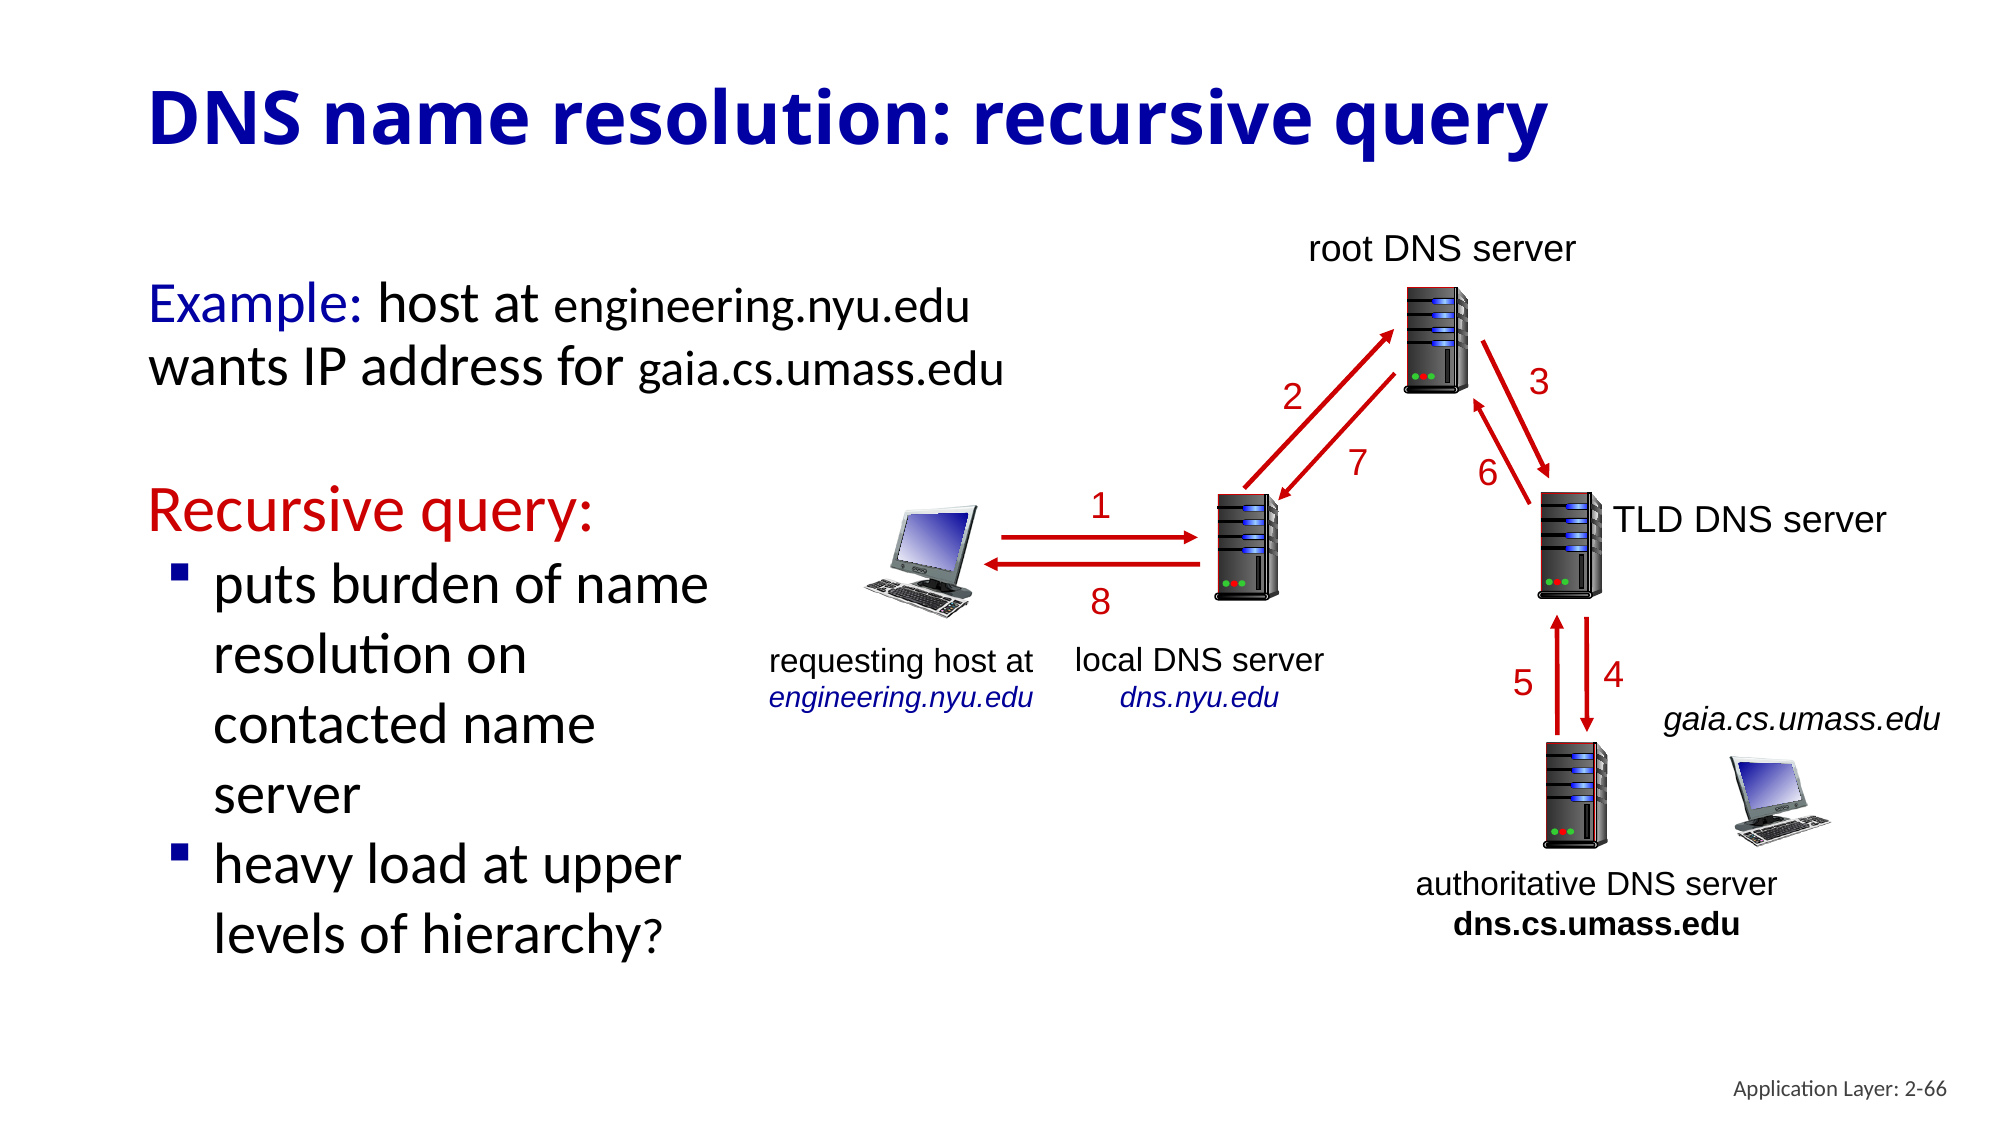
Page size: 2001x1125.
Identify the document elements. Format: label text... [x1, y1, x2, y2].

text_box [1538, 492, 1603, 599]
text_box root DNS server [1277, 216, 1608, 277]
text_box 7 [1332, 430, 1384, 491]
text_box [1726, 752, 1856, 854]
text_box authoritative DNS server dns.cs.umass.edu [1400, 855, 1794, 950]
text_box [1214, 494, 1280, 600]
text_box [1580, 616, 1594, 732]
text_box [1045, 631, 1354, 722]
text_box 3 [1441, 349, 1638, 410]
text_box [1318, 328, 1395, 411]
text_box [1280, 373, 1395, 500]
text_box 1 [1075, 473, 1127, 534]
text_box [1001, 531, 1198, 544]
text_box [1550, 614, 1564, 736]
text_box Recursive query: puts burden of name resolution on contacted name server heavy load at upper levels of hierarchy? [132, 457, 741, 838]
title DNS name resolution: recursive query [131, 47, 1856, 195]
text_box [1404, 287, 1469, 393]
text_box 2 [1267, 364, 1318, 425]
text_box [836, 500, 982, 627]
text_box 6 [1462, 440, 1514, 501]
text_box TLD DNS server [1585, 487, 1915, 548]
text_box requesting host at engineering.nyu.edu [754, 631, 1045, 721]
text_box 4 [1588, 642, 1639, 703]
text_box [1543, 742, 1608, 848]
text_box 8 [1075, 569, 1127, 629]
slide_number Application Layer: 2-66 [1512, 1056, 1963, 1117]
text_box Example: host at engineering.nyu.edu wants IP address for gaia.cs.umass.edu [112, 265, 1042, 440]
text_box gaia.cs.umass.edu [1648, 690, 1957, 745]
text_box [983, 558, 1201, 571]
text_box 5 [1498, 650, 1549, 711]
text_box [1516, 410, 1550, 479]
text_box [1473, 398, 1530, 505]
